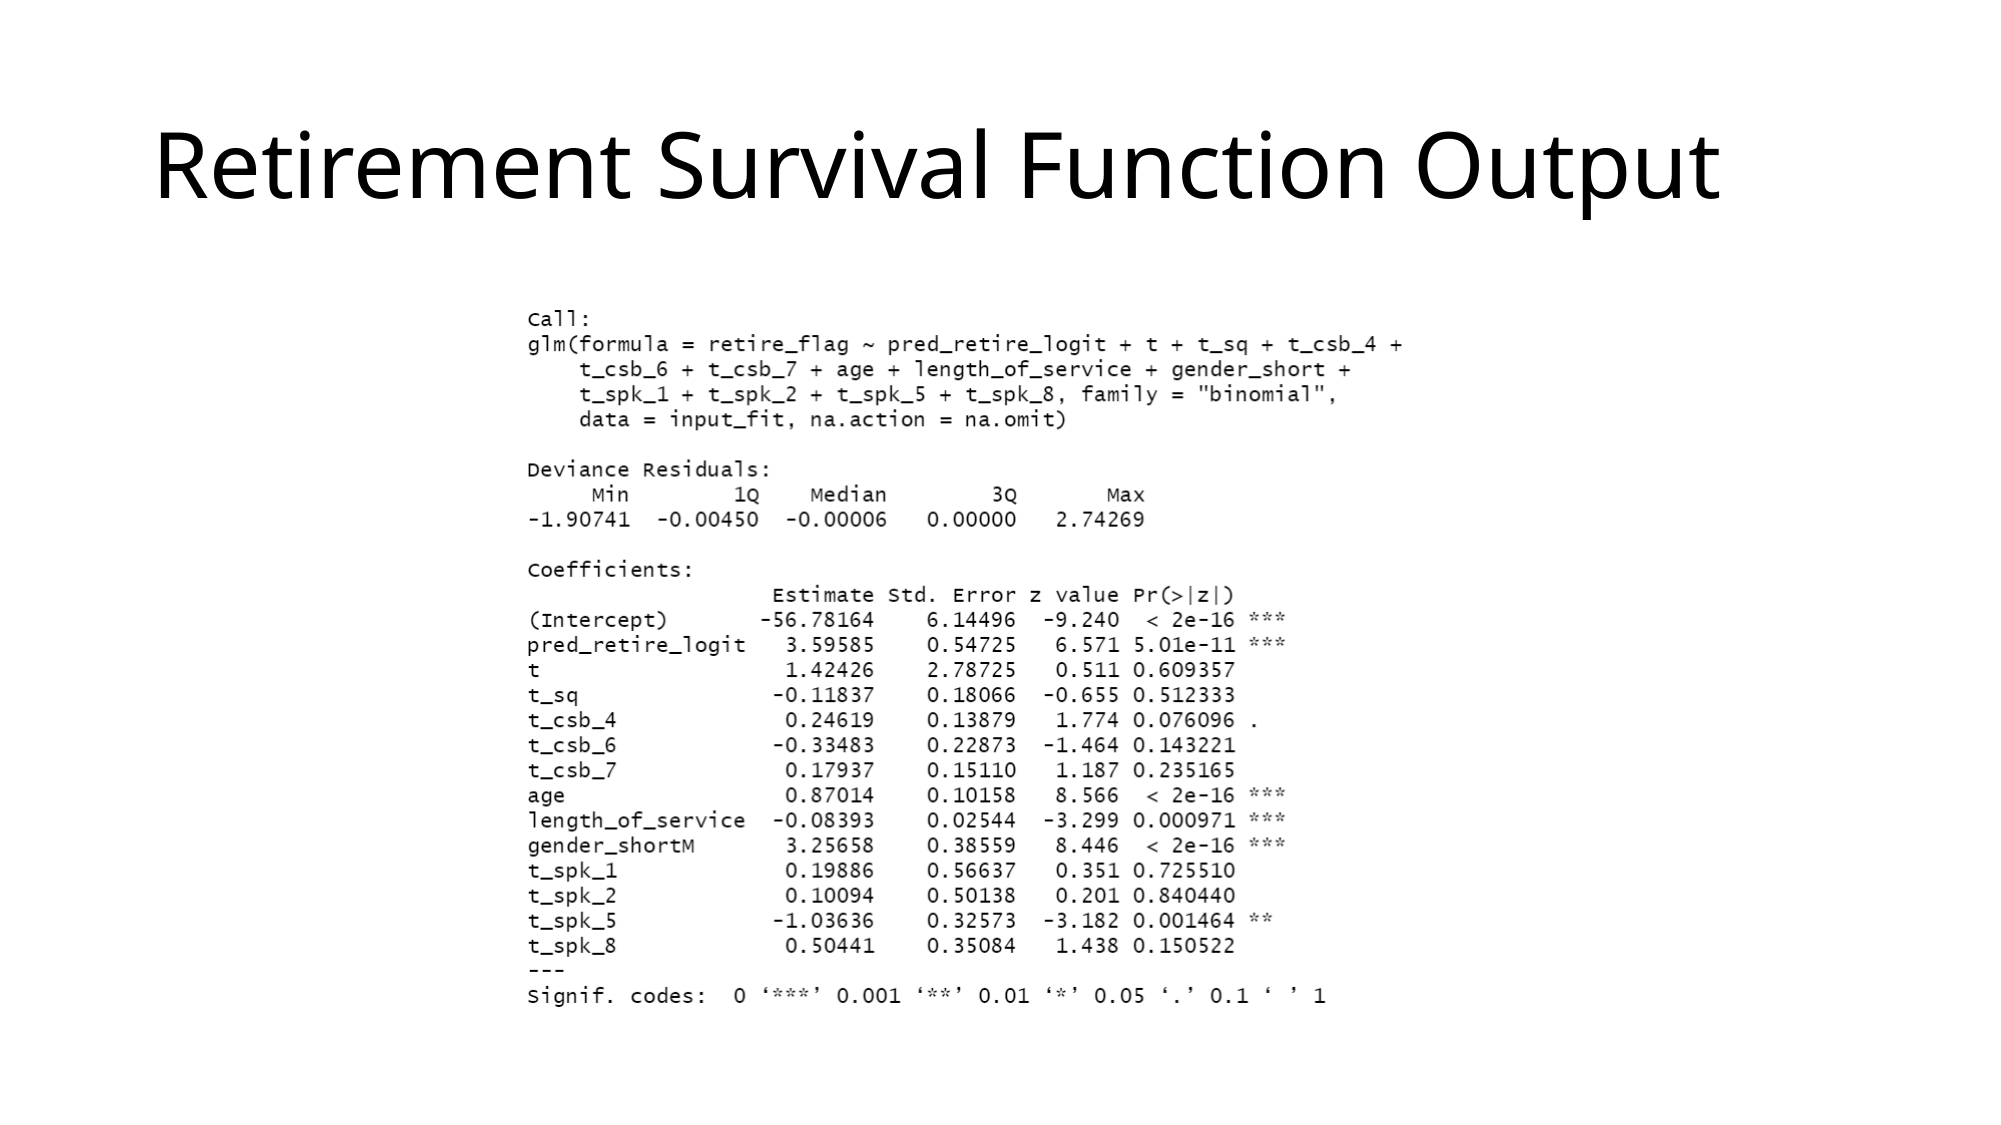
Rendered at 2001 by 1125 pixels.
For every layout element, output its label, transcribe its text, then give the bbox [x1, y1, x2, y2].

title Retirement Survival Function Output [137, 59, 1863, 278]
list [521, 299, 1479, 1014]
